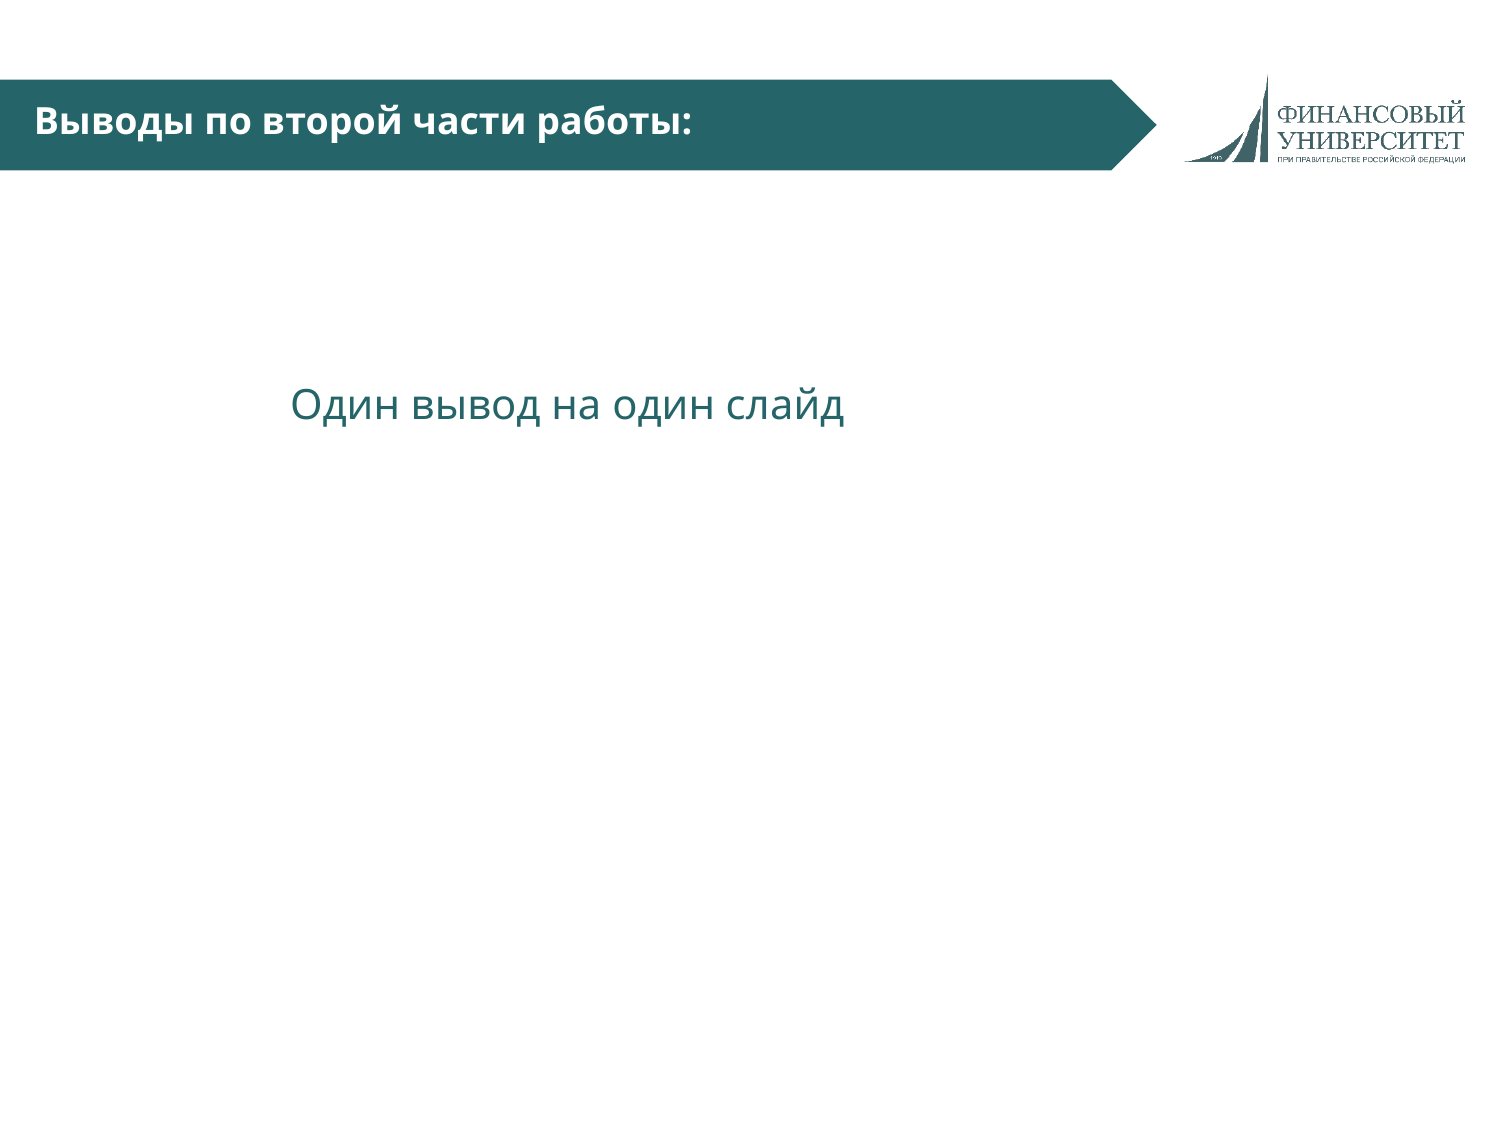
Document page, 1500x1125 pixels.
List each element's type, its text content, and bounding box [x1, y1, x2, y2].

text_box Один вывод на один слайд [275, 370, 1290, 436]
text_box Выводы по второй части работы: [18, 89, 708, 150]
picture [1182, 70, 1466, 171]
text_box [0, 78, 1159, 172]
